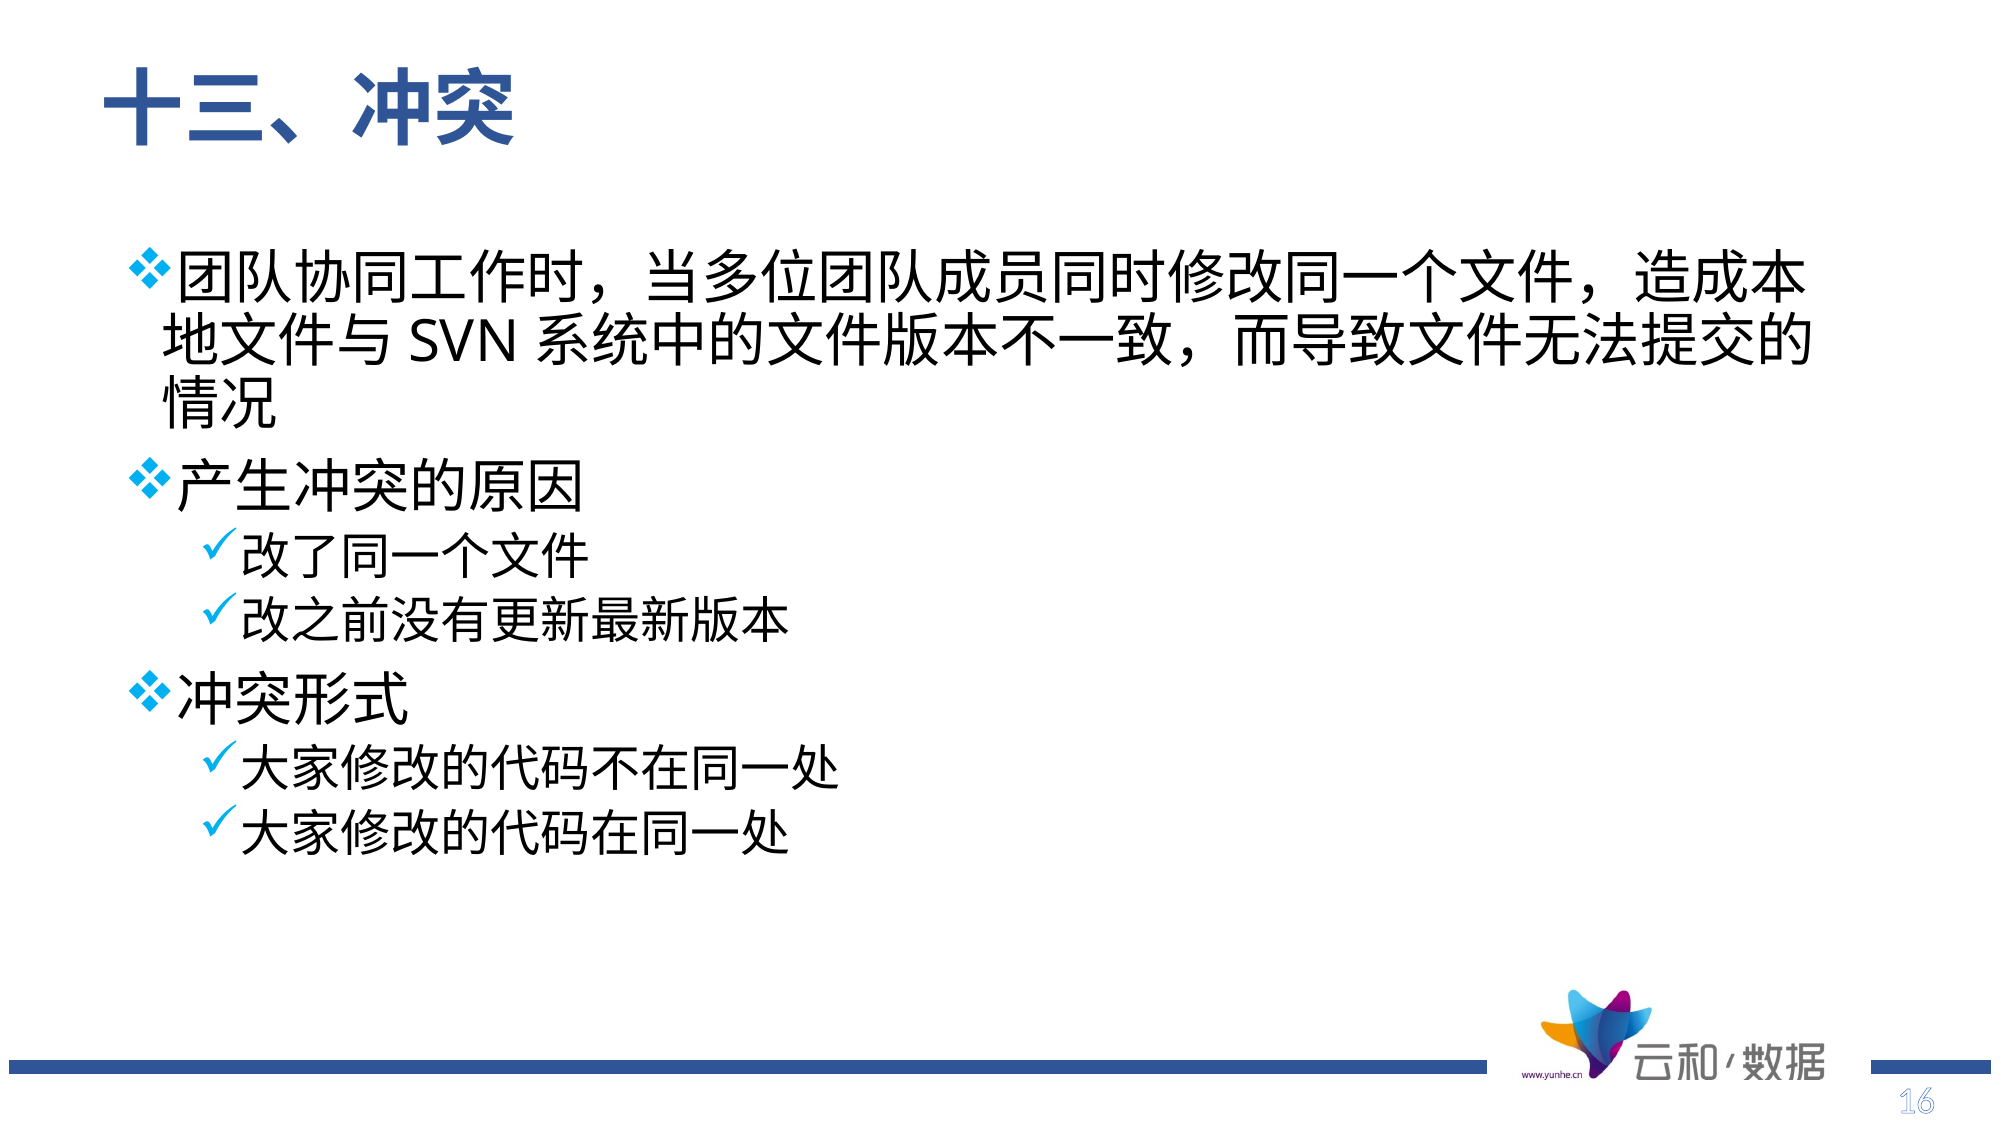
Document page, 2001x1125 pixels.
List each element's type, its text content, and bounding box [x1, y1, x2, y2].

list 团队协同工作时，当多位团队成员同时修改同一个文件，造成本地文件与SVN系统中的文件版本不一致，而导致文件无法提交的情况 产生冲突的原因 改了同一个文件 改之前没有更新最新版本 冲突形式 大家修改的代码不在同一处 大家修改的代码在同一处 [108, 240, 1834, 955]
picture [1504, 981, 1845, 1106]
title 十三、冲突 [85, 2, 1811, 221]
